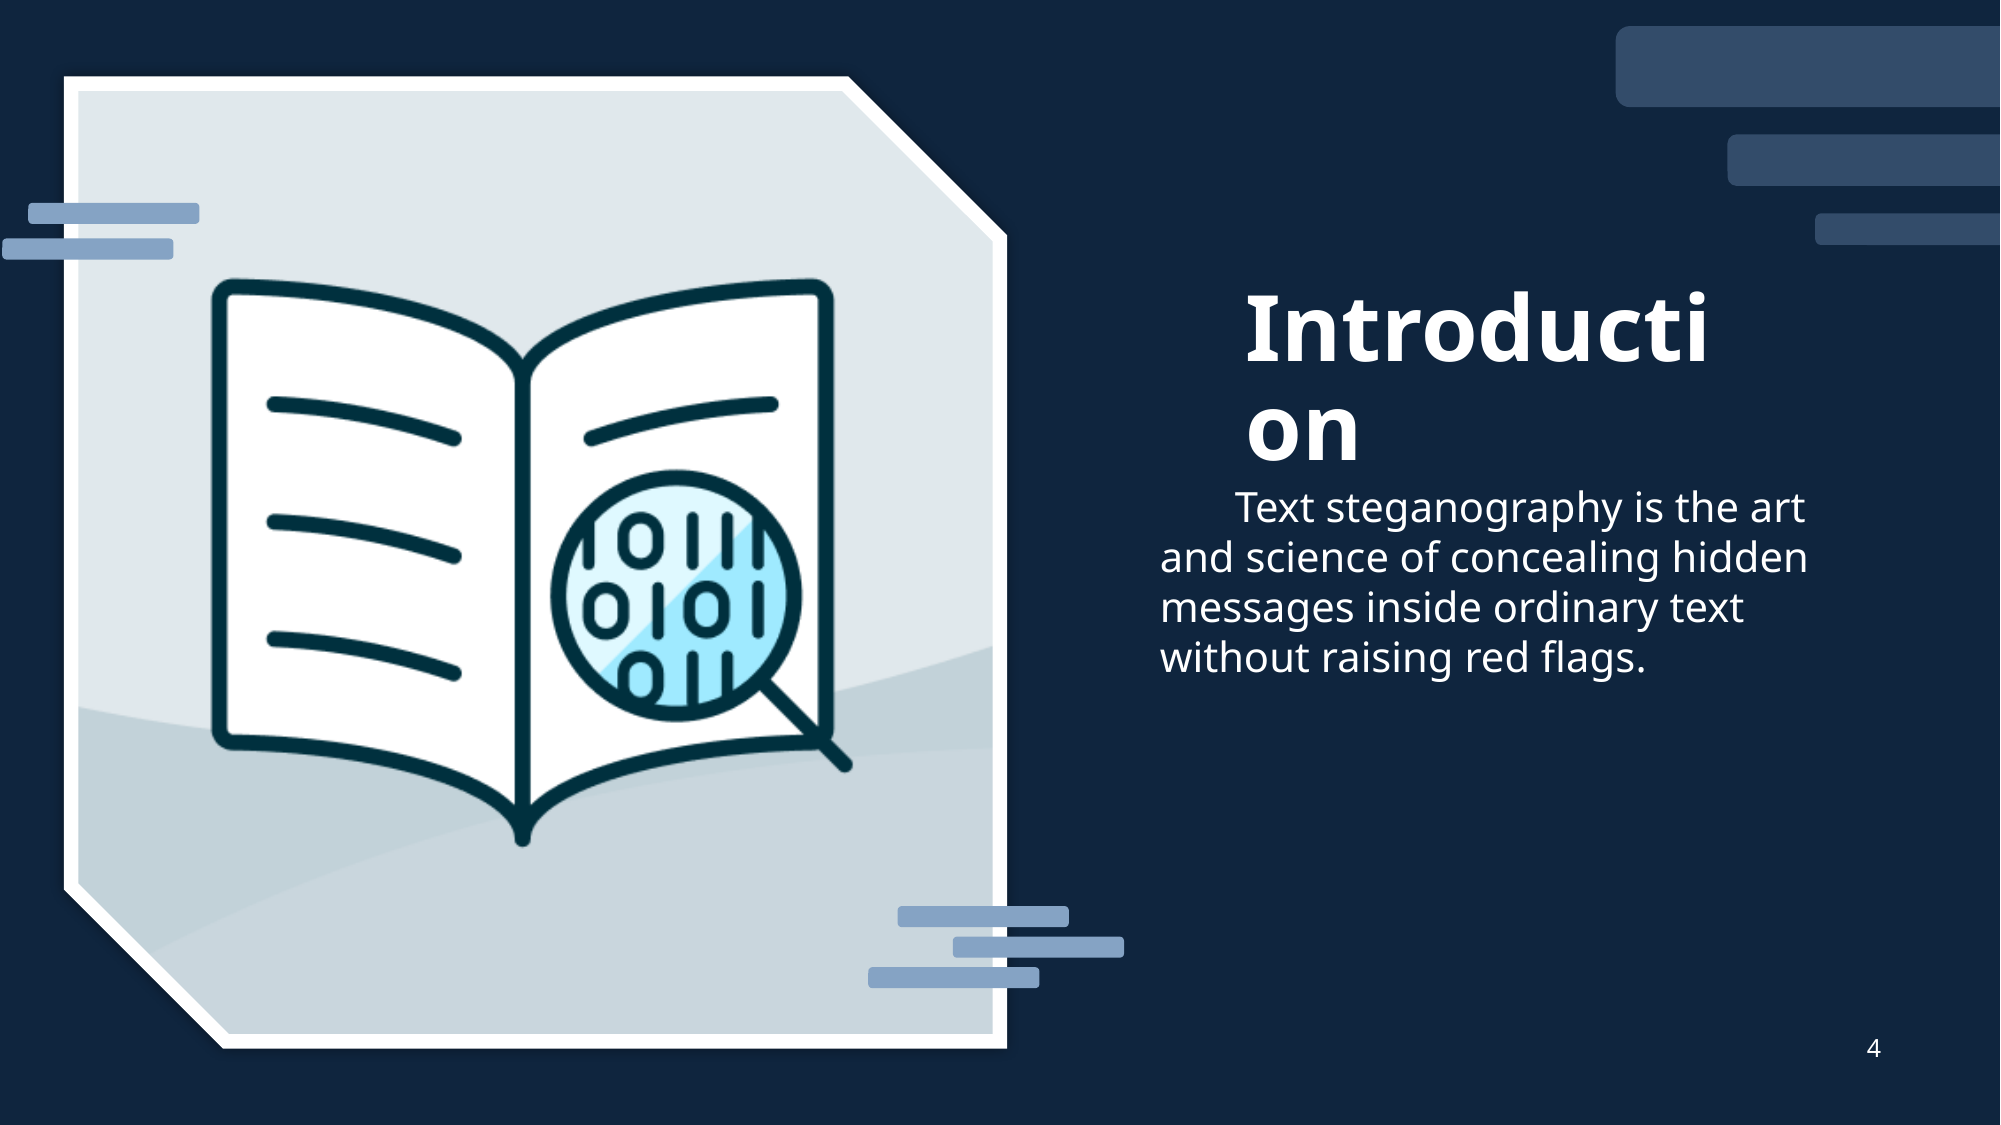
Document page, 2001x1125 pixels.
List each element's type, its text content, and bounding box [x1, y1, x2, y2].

slide_number 4 [1836, 1020, 1912, 1080]
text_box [3, 203, 199, 259]
title Introduction [1230, 272, 1749, 490]
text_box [1616, 27, 2000, 244]
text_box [869, 907, 1123, 988]
list Text steganography is the art and science of concealing hidden messages inside ordinary text without raising red flags. [1144, 472, 1866, 723]
picture [71, 83, 1000, 1042]
